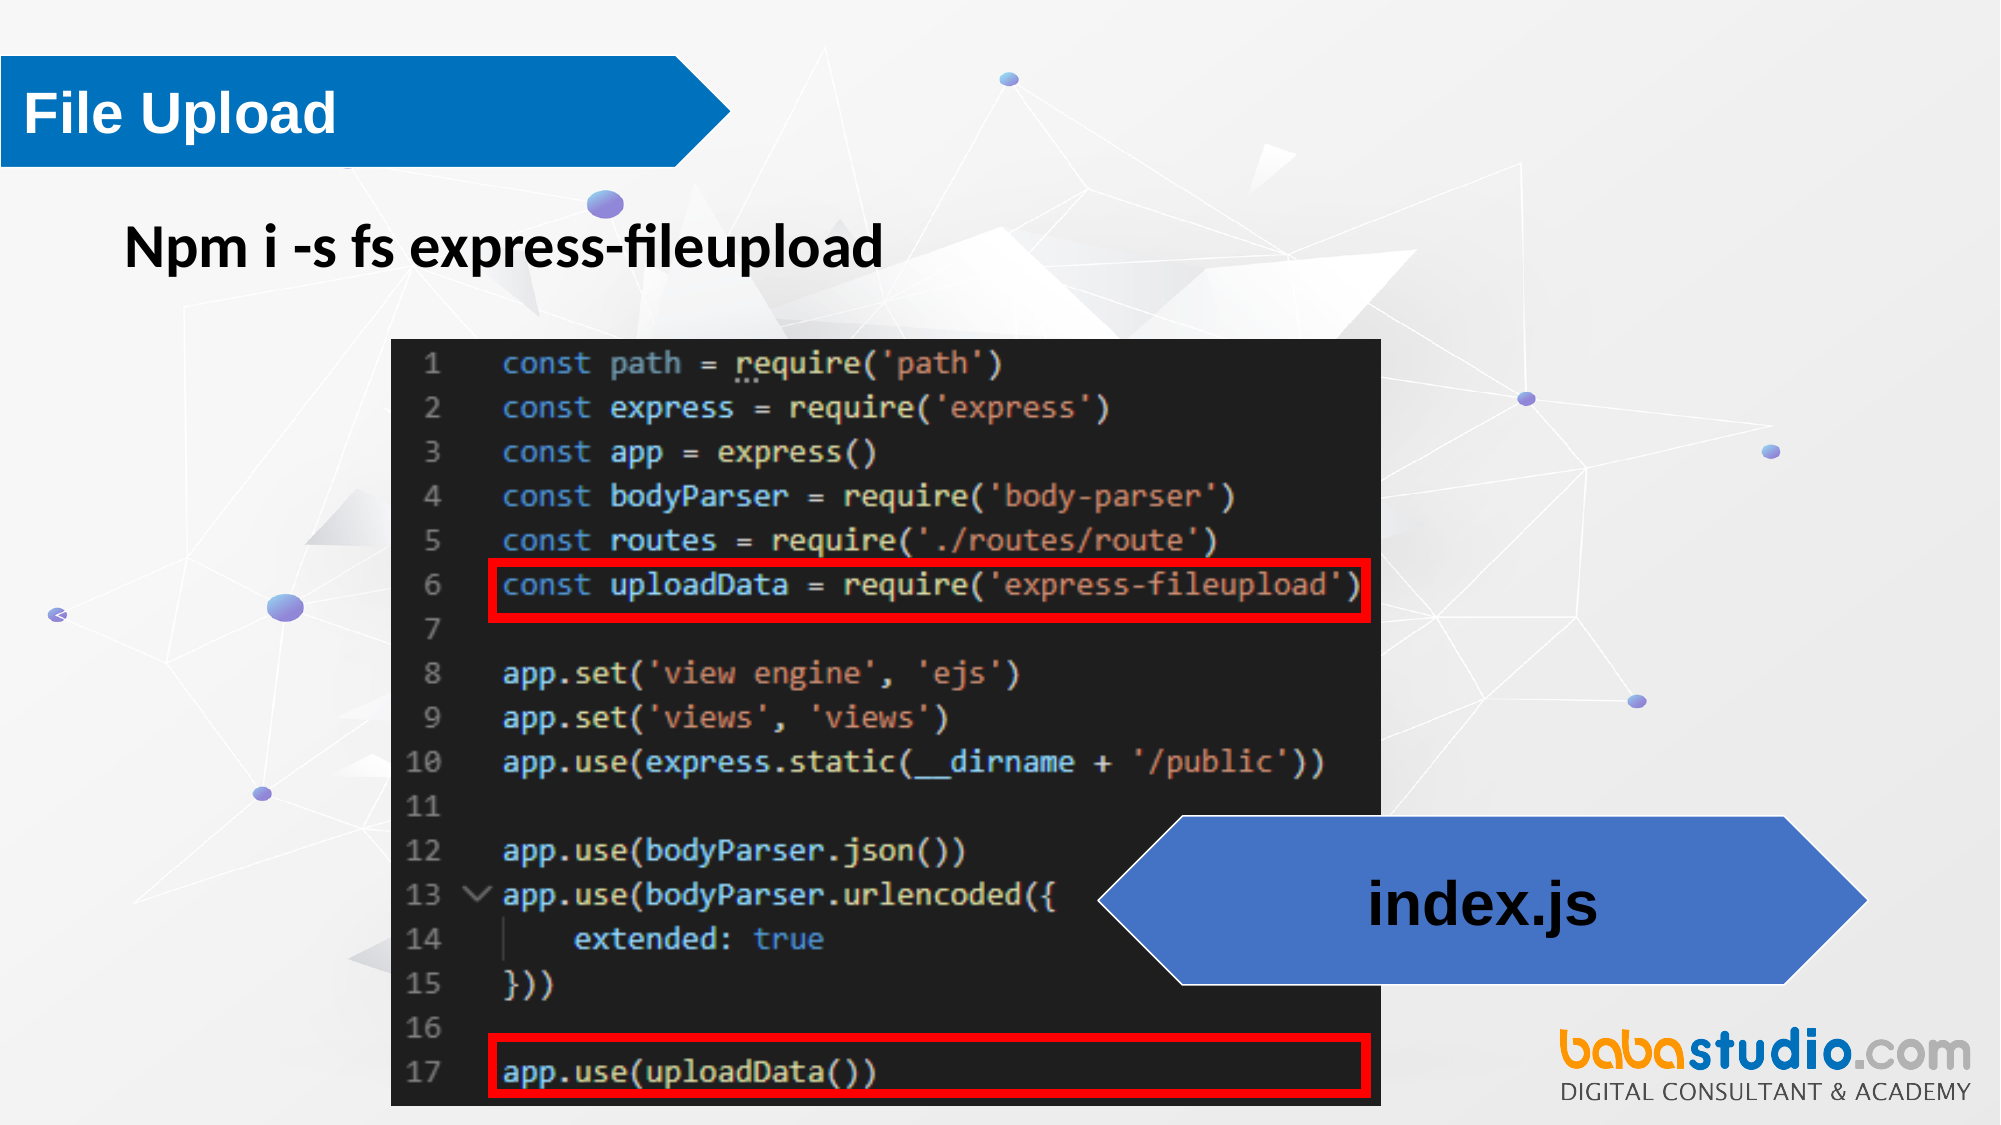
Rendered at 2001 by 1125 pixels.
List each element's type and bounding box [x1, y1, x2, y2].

picture [391, 339, 1381, 1106]
text_box [0, 54, 732, 168]
text_box [0, 0, 2000, 1125]
